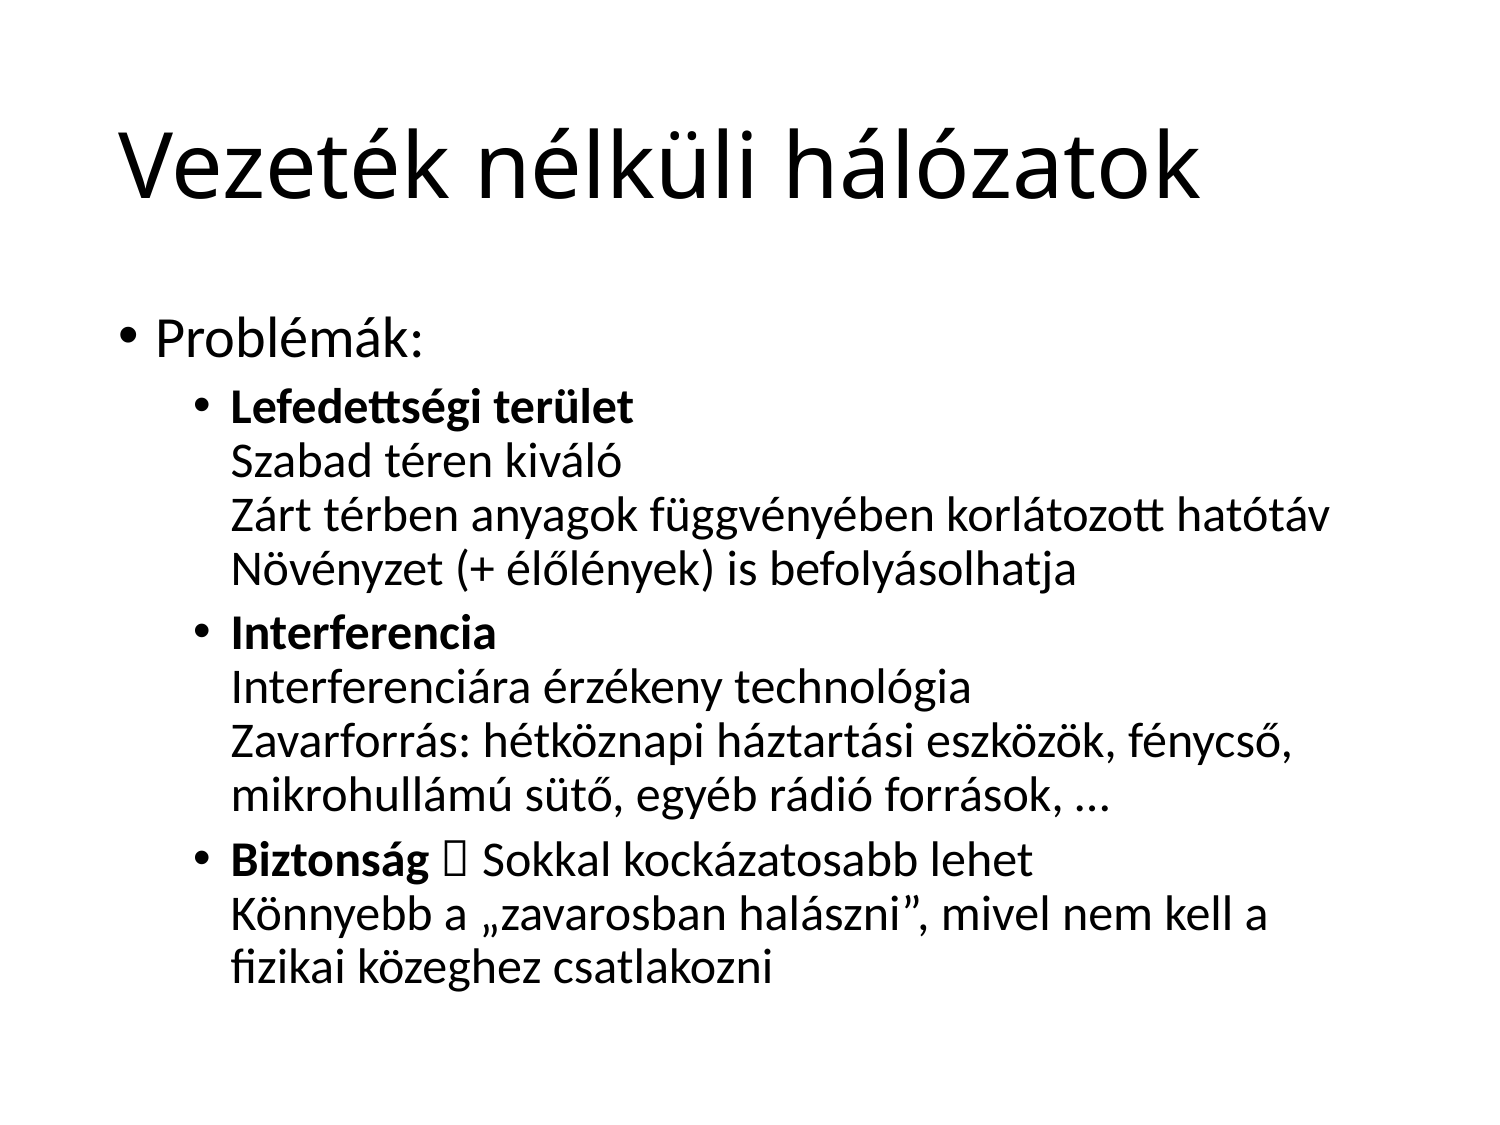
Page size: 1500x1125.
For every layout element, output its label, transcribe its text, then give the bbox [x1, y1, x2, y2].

title Vezeték nélküli hálózatok [103, 59, 1397, 278]
list Problémák: Lefedettségi terület Szabad téren kiváló Zárt térben anyagok függvényében korlátozott hatótáv Növényzet (+ élőlények) is befolyásolhatja Interferencia Interferenciára érzékeny technológia Zavarforrás: hétköznapi háztartási eszközök, fénycső, mikrohullámú sütő, egyéb rádió források, … Biztonság  Sokkal kockázatosabb lehet Könnyebb a „zavarosban halászni”, mivel nem kell a fizikai közeghez csatlakozni [103, 299, 1397, 1014]
